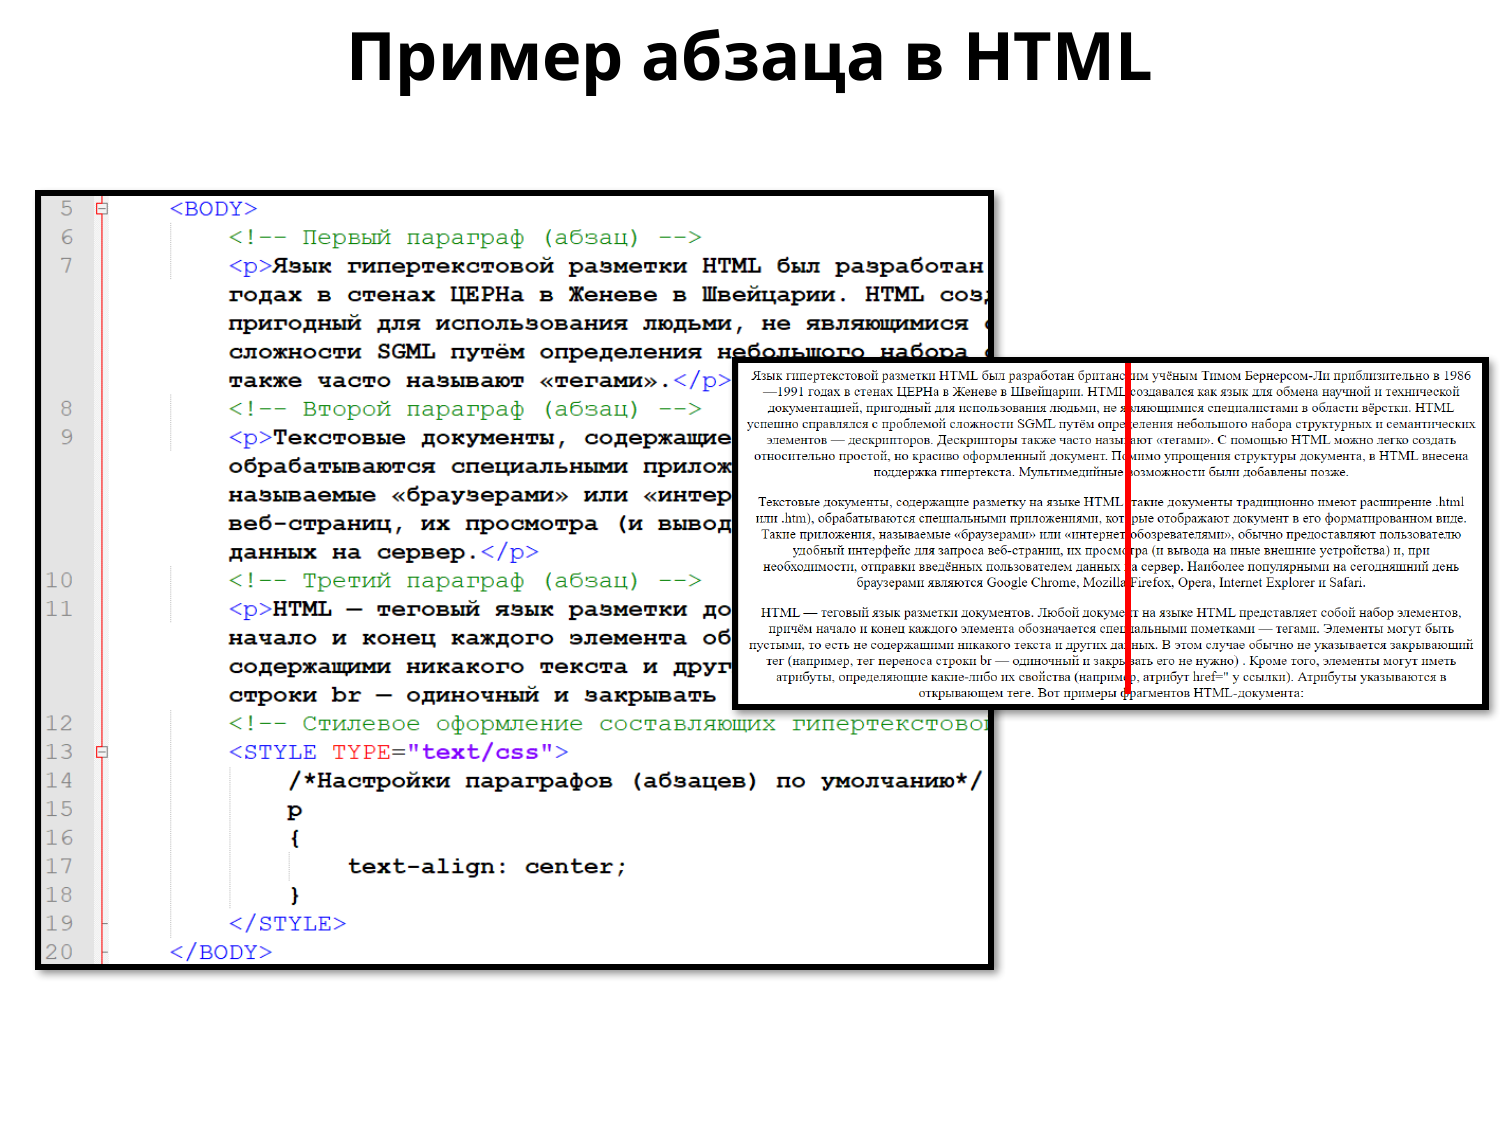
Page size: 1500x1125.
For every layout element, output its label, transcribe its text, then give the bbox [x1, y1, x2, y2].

text_box Пример абзаца в HTML [0, 5, 1500, 101]
picture [40, 196, 1483, 965]
